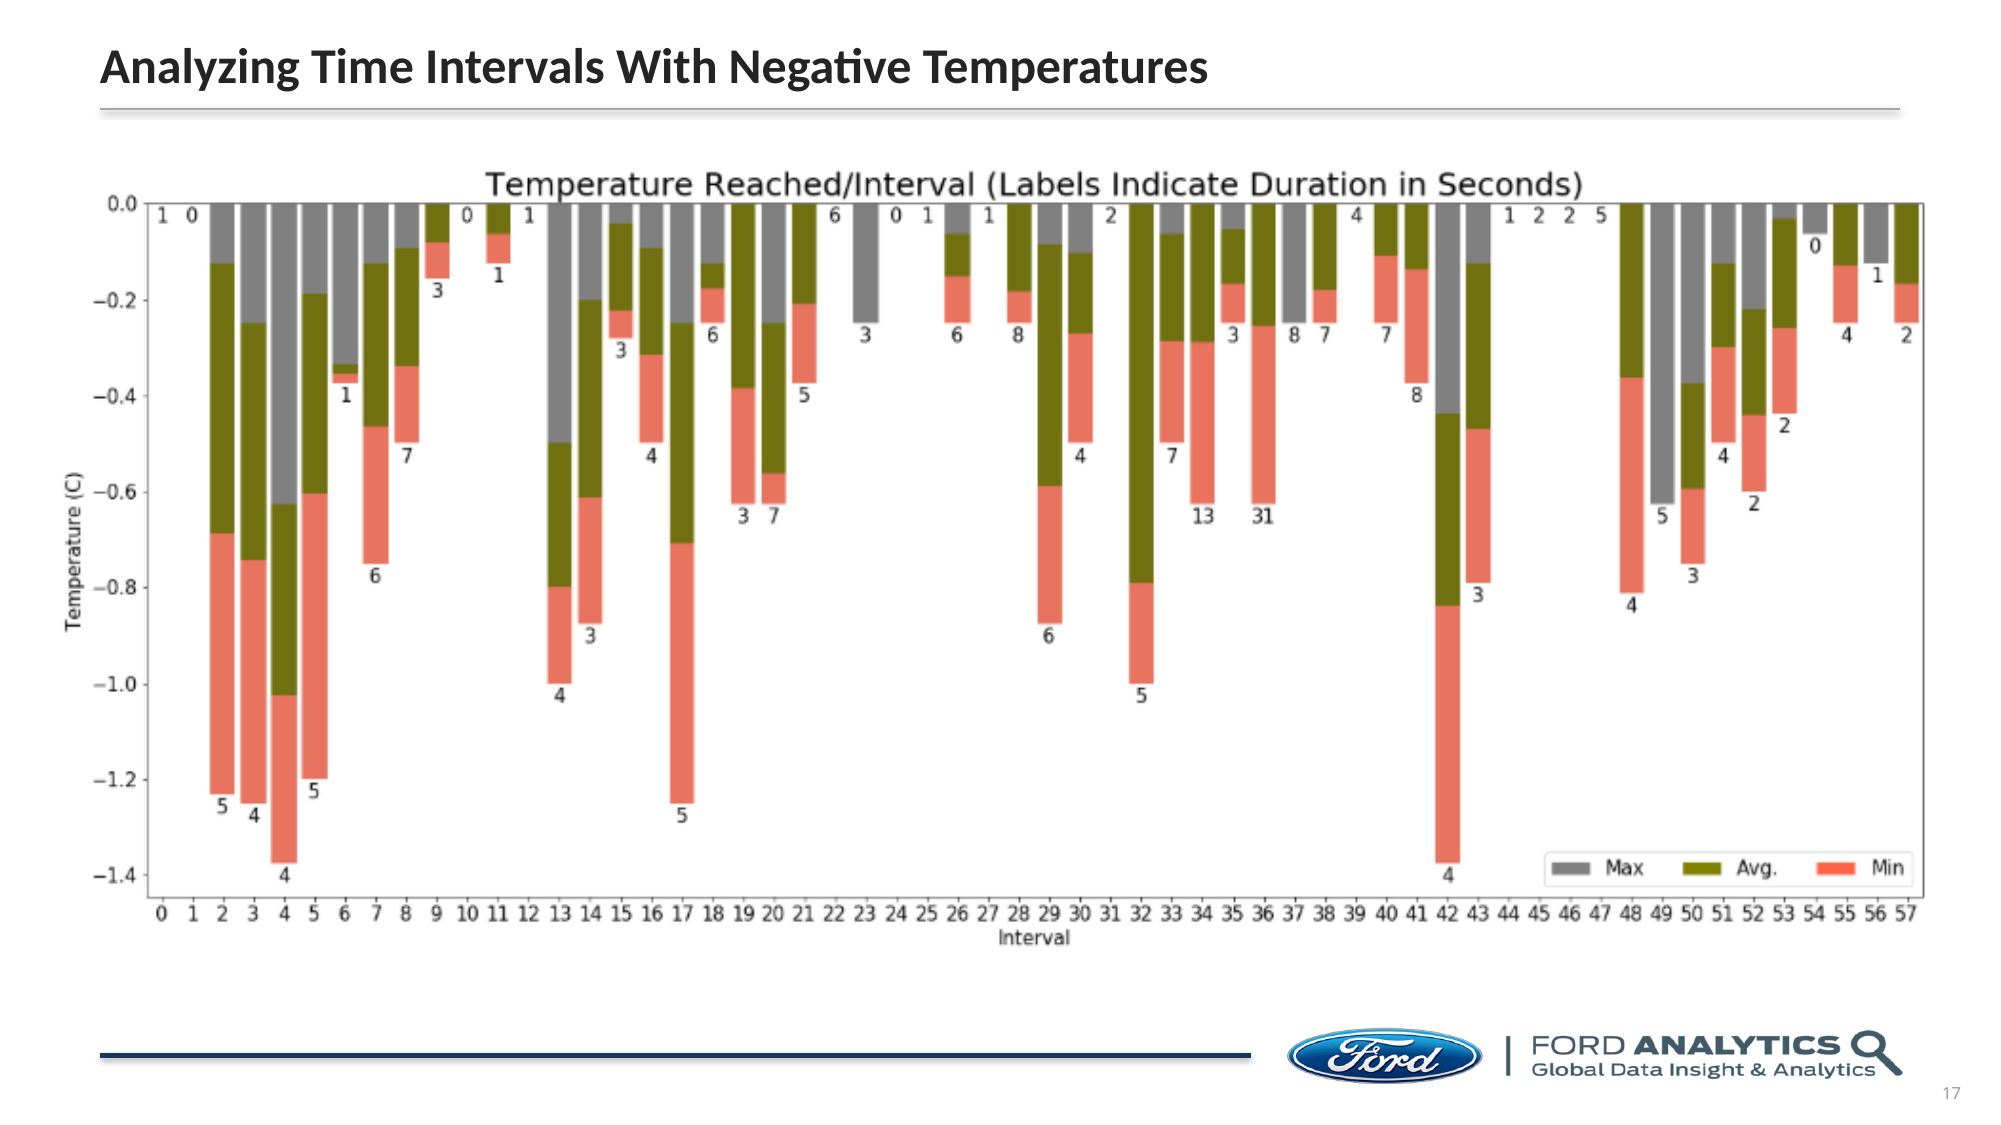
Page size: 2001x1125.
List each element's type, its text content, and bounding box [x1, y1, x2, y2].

picture [1285, 1023, 1905, 1088]
slide_number 17 [1903, 1064, 2000, 1124]
title Analyzing Time Intervals With Negative Temperatures [99, 24, 1900, 102]
picture [37, 162, 1963, 963]
